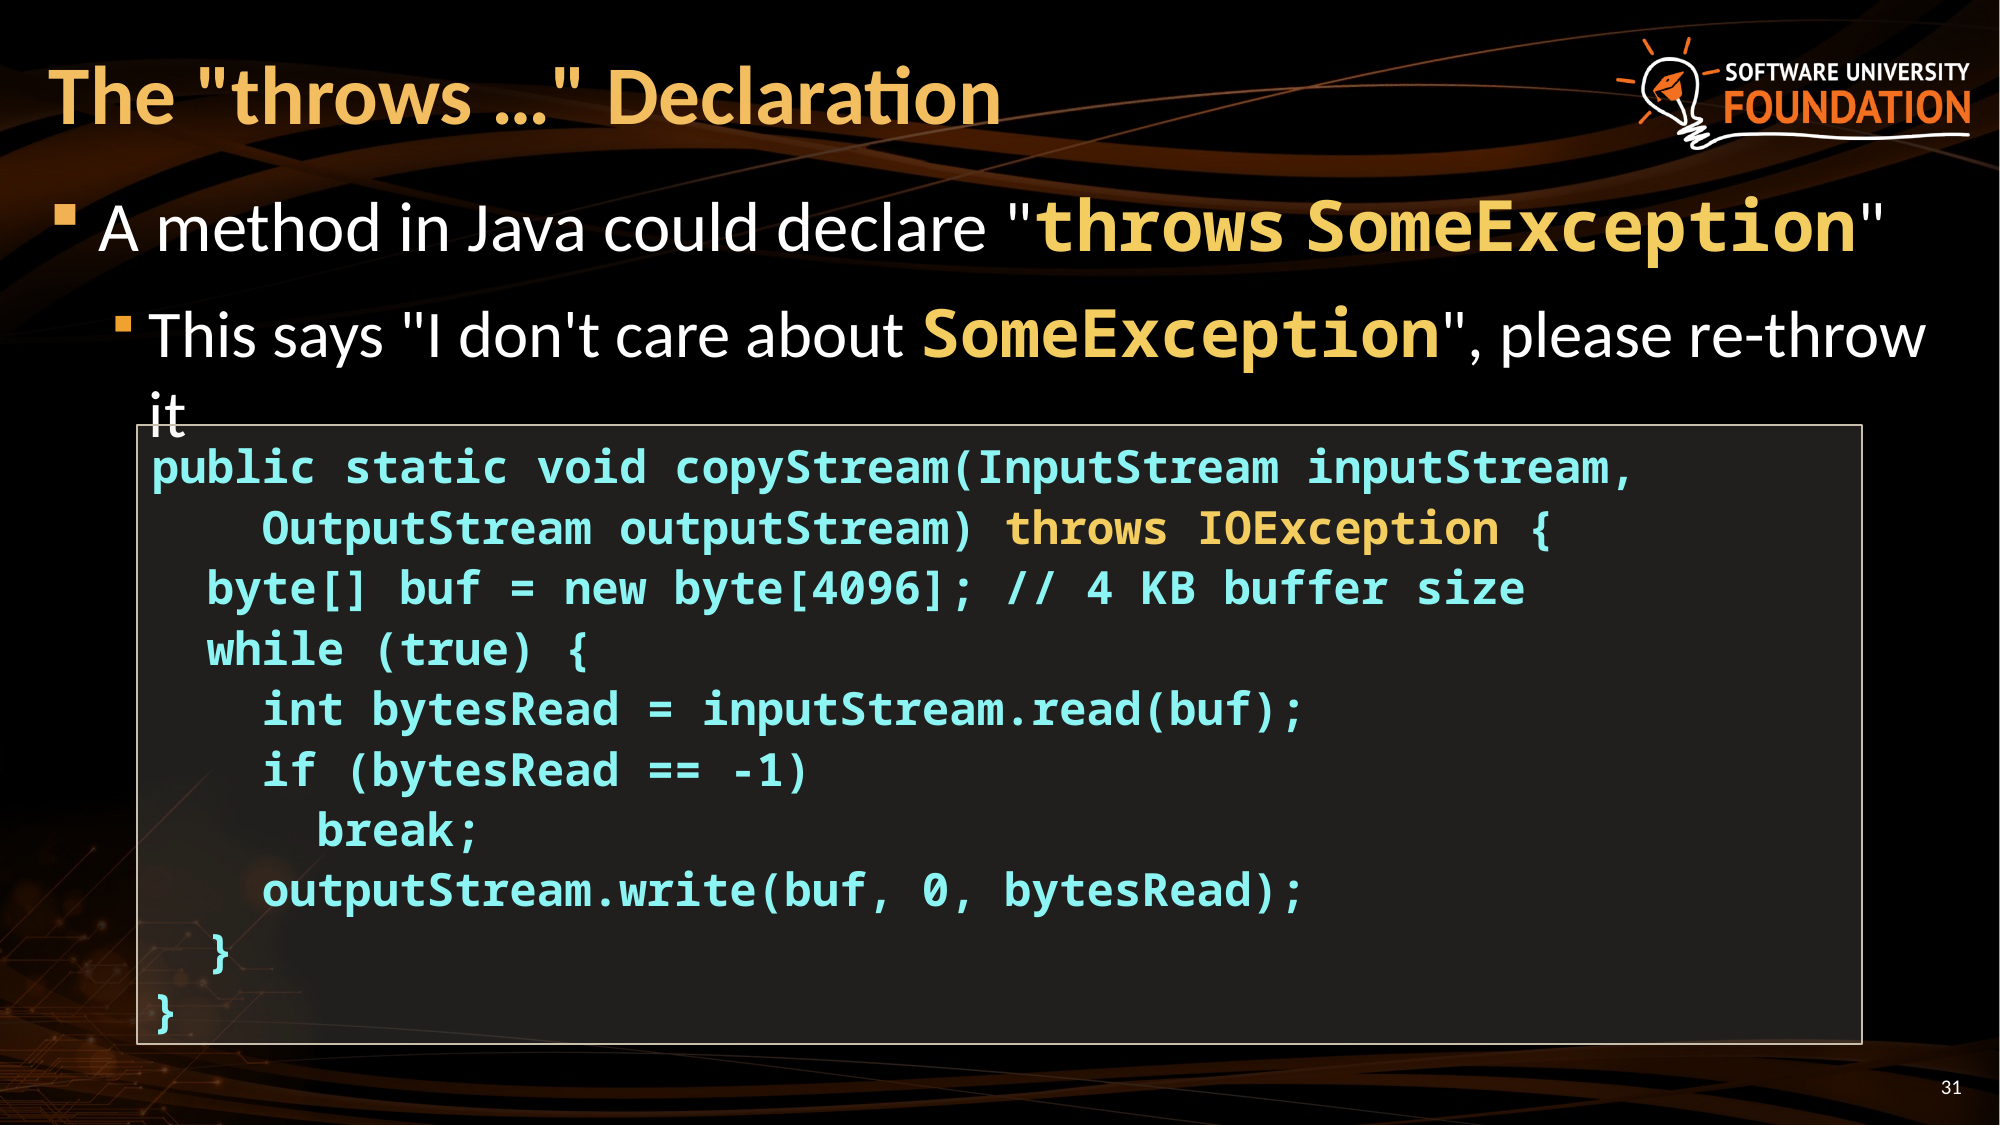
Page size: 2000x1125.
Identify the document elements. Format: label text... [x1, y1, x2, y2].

list A method in Java could declare "throws SomeException" This says "I don't care about SomeException", please re-throw it [31, 174, 1968, 1103]
title The "throws …" Declaration [30, 6, 1602, 189]
text_box public static void copyStream(InputStream inputStream, OutputStream outputStream) throws IOException { byte[] buf = new byte[4096]; // 4 KB buffer size while (true) { int bytesRead = inputStream.read(buf); if (bytesRead == -1) break; outputStream.write(buf, 0, bytesRead); } } [137, 424, 1863, 1045]
picture [0, 0, 2000, 1125]
